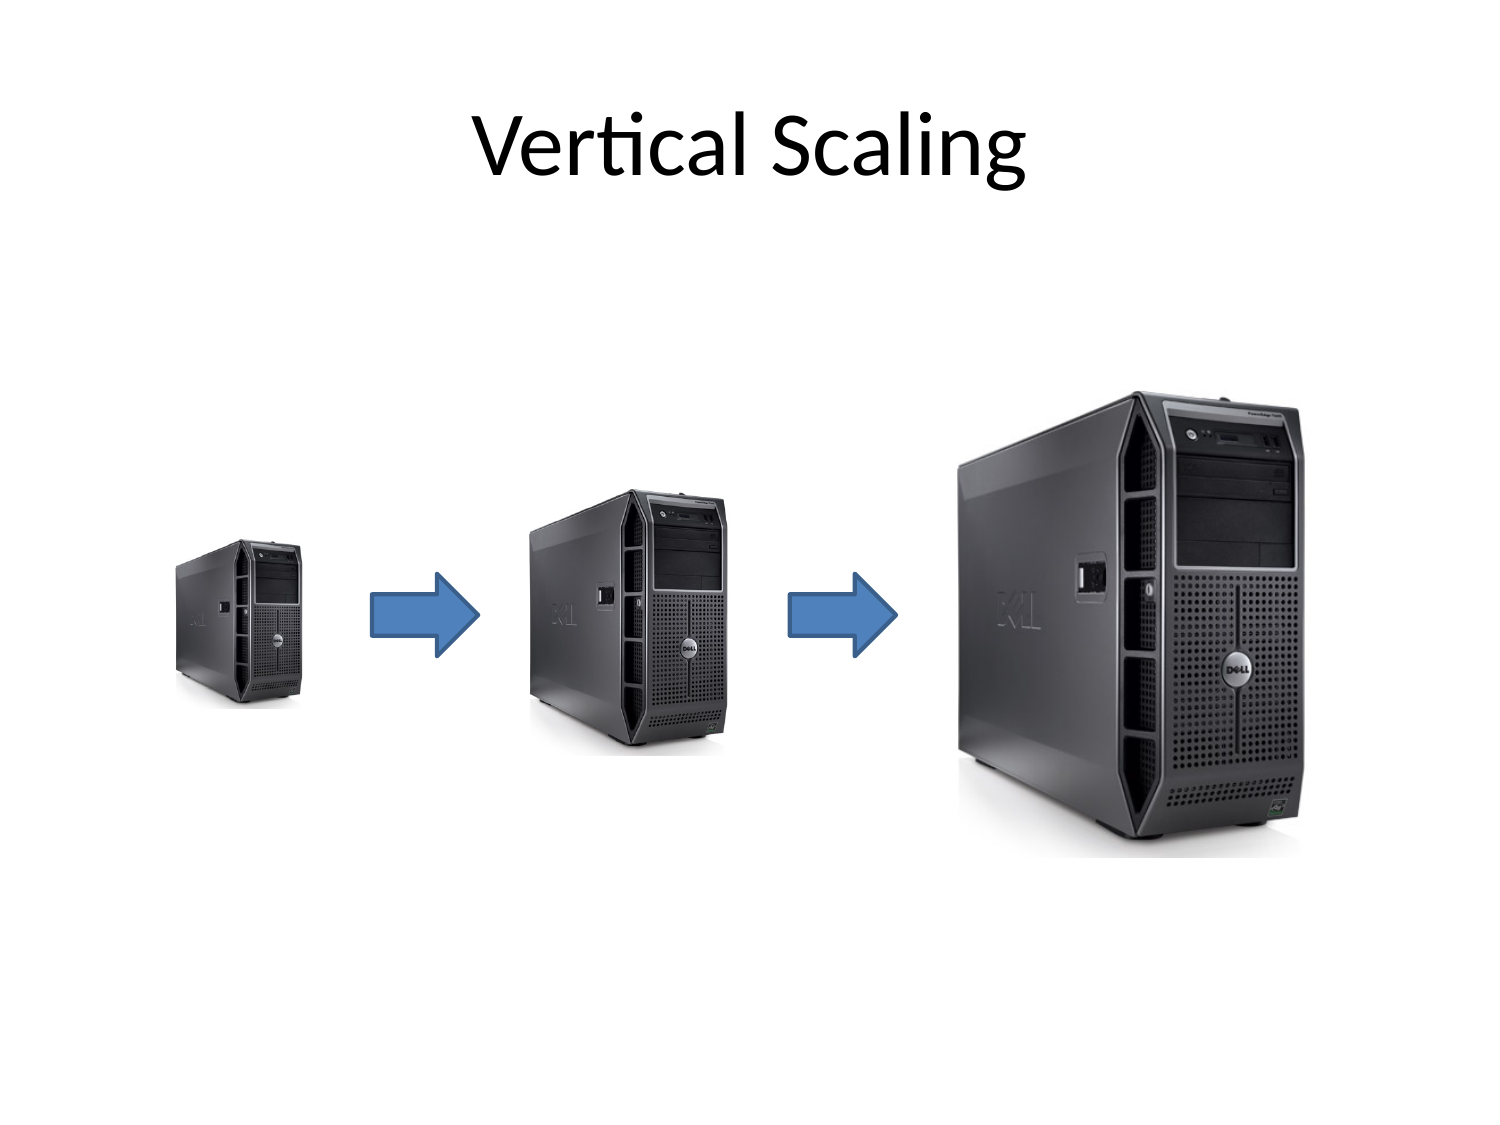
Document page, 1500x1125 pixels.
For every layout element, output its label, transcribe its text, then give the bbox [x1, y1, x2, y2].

title Vertical Scaling [75, 45, 1425, 233]
text_box [795, 592, 842, 638]
picture [466, 431, 790, 756]
text_box [369, 571, 461, 659]
picture [847, 289, 1415, 858]
picture [135, 502, 342, 709]
